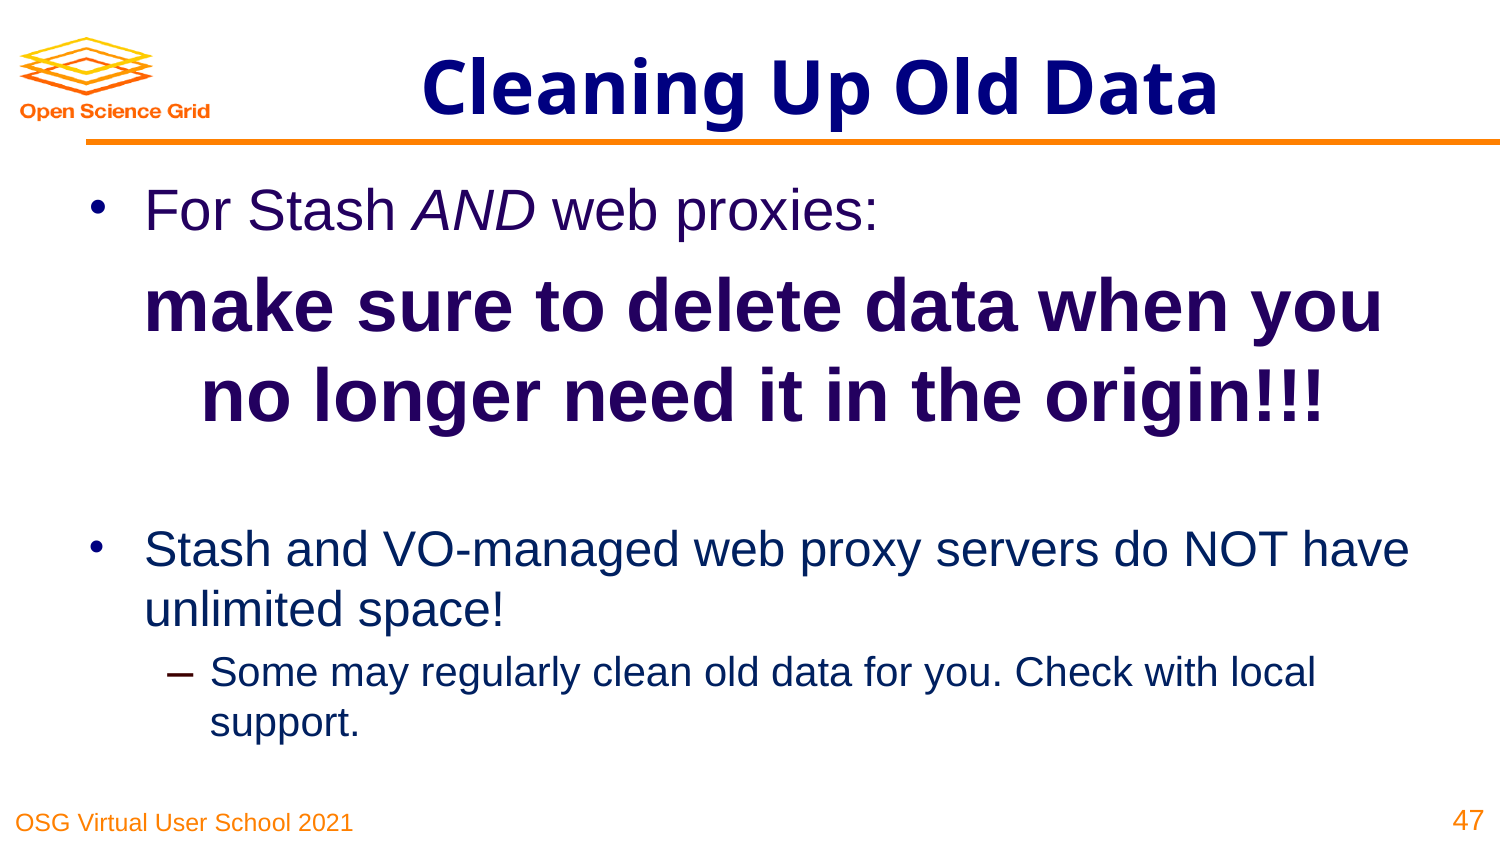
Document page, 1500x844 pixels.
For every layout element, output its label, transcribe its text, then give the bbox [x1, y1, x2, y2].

picture [0, 20, 201, 134]
list For Stash AND web proxies: make sure to delete data when you no longer need it in the origin!!! Stash and VO-managed web proxy servers do NOT have unlimited space! Some may regularly clean old data for you. Check with local support. [72, 164, 1457, 741]
slide_number 47 [1431, 787, 1500, 844]
title Cleaning Up Old Data [201, 14, 1440, 155]
